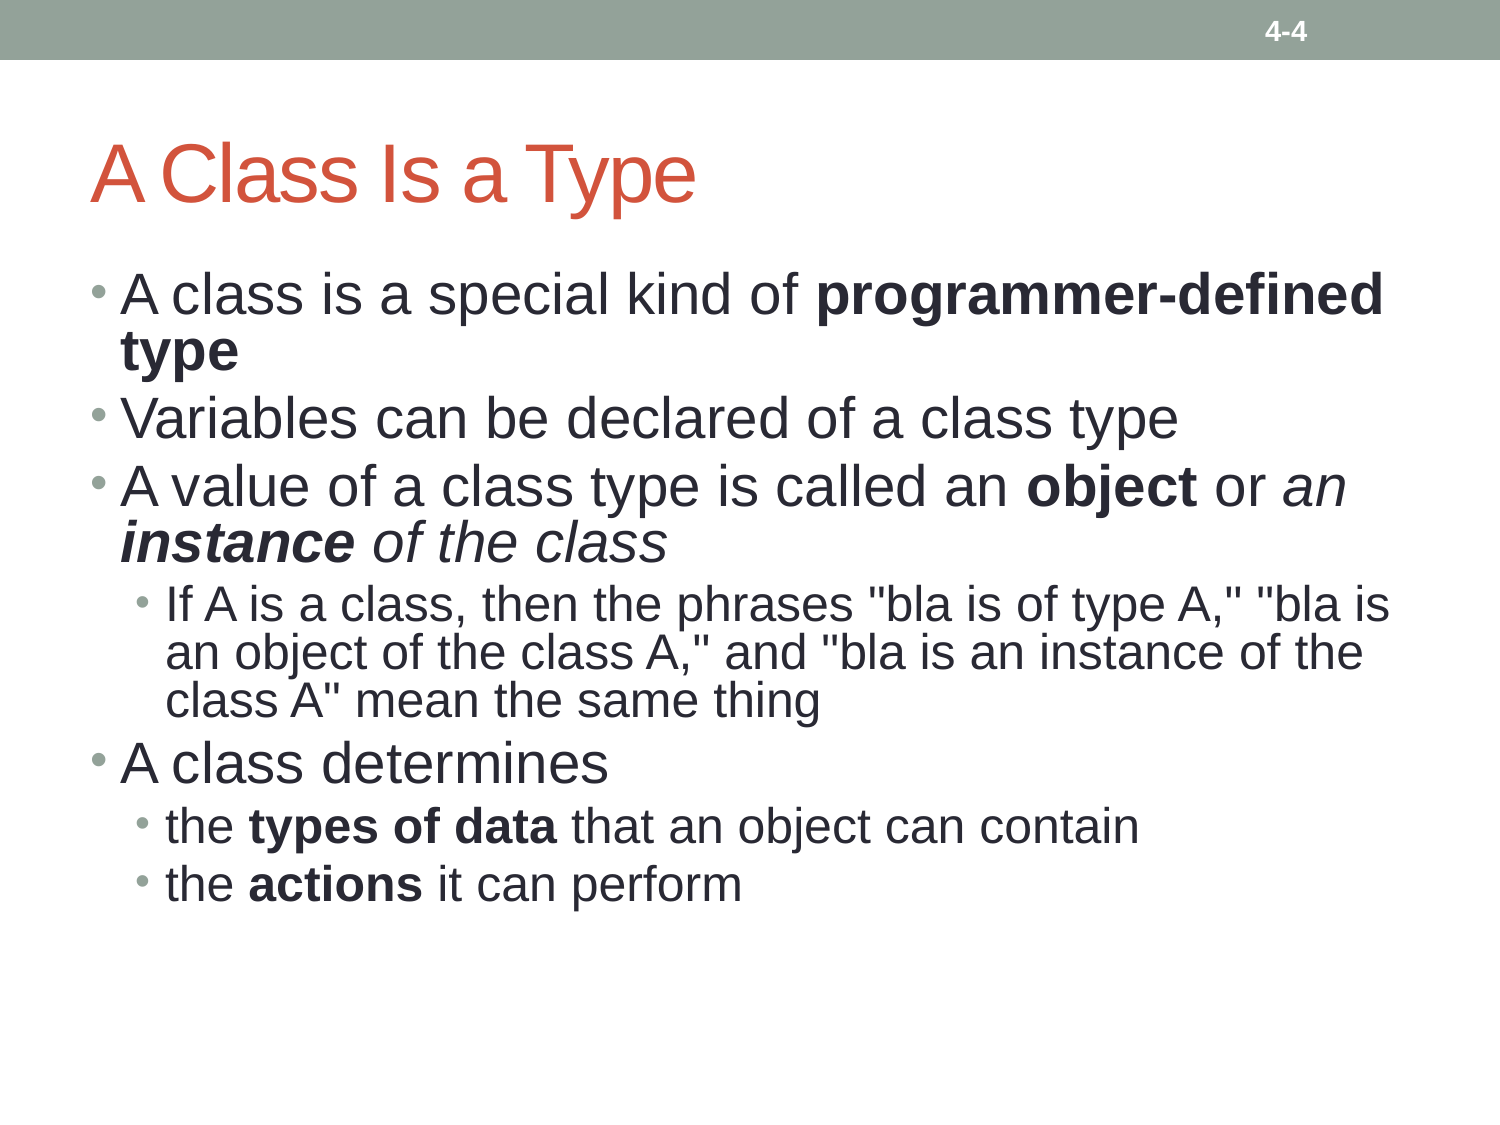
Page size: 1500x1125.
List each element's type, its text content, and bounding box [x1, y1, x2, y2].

slide_number 4-4 [1250, 3, 1425, 57]
title A Class Is a Type [75, 87, 1425, 250]
list A class is a special kind of programmer-defined type Variables can be declared of a class type A value of a class type is called an object or an instance of the class If A is a class, then the phrases "bla is of type A," "bla is an object of the class A," and "bla is an instance of the class A" mean the same thing A class determines the types of data that an object can contain the actions it can perform [75, 262, 1425, 1063]
